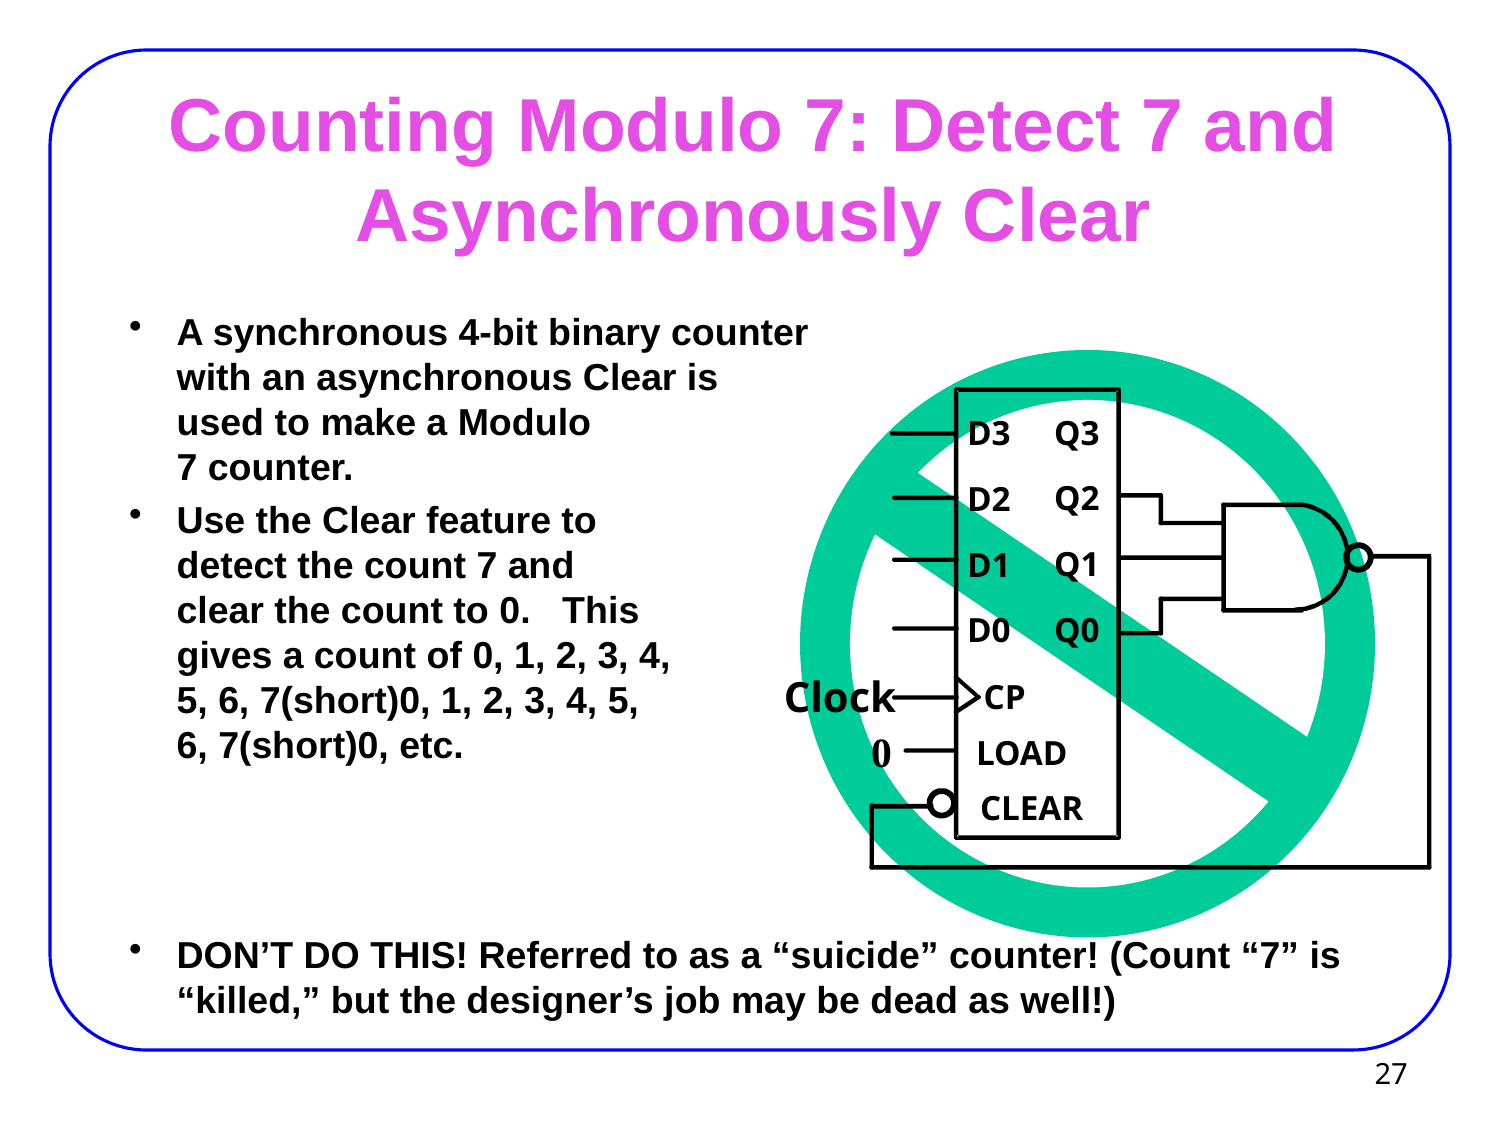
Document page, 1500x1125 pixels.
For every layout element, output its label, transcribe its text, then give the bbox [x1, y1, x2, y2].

slide_number 27 [1352, 1047, 1444, 1103]
text_box [1427, 557, 1432, 870]
text_box Clock [783, 671, 794, 722]
title Counting Modulo 7: Detect 7 and Asynchronously Clear [102, 82, 1405, 250]
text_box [799, 349, 1376, 938]
text_box [1379, 865, 1428, 870]
list A synchronous 4-bit binary counter with an asynchronous Clear is used to make a Modulo 7 counter. Use the Clear feature to detect the count 7 and clear the count to 0. This gives a count of 0, 1, 2, 3, 4, 5, 6, 7(short)0, 1, 2, 3, 4, 5, 6, 7(short)0, etc. DON’T DO THIS! Referred to as a “suicide” counter! (Count “7” is “killed,” but the designer’s job may be dead as well!) [112, 299, 1388, 1063]
